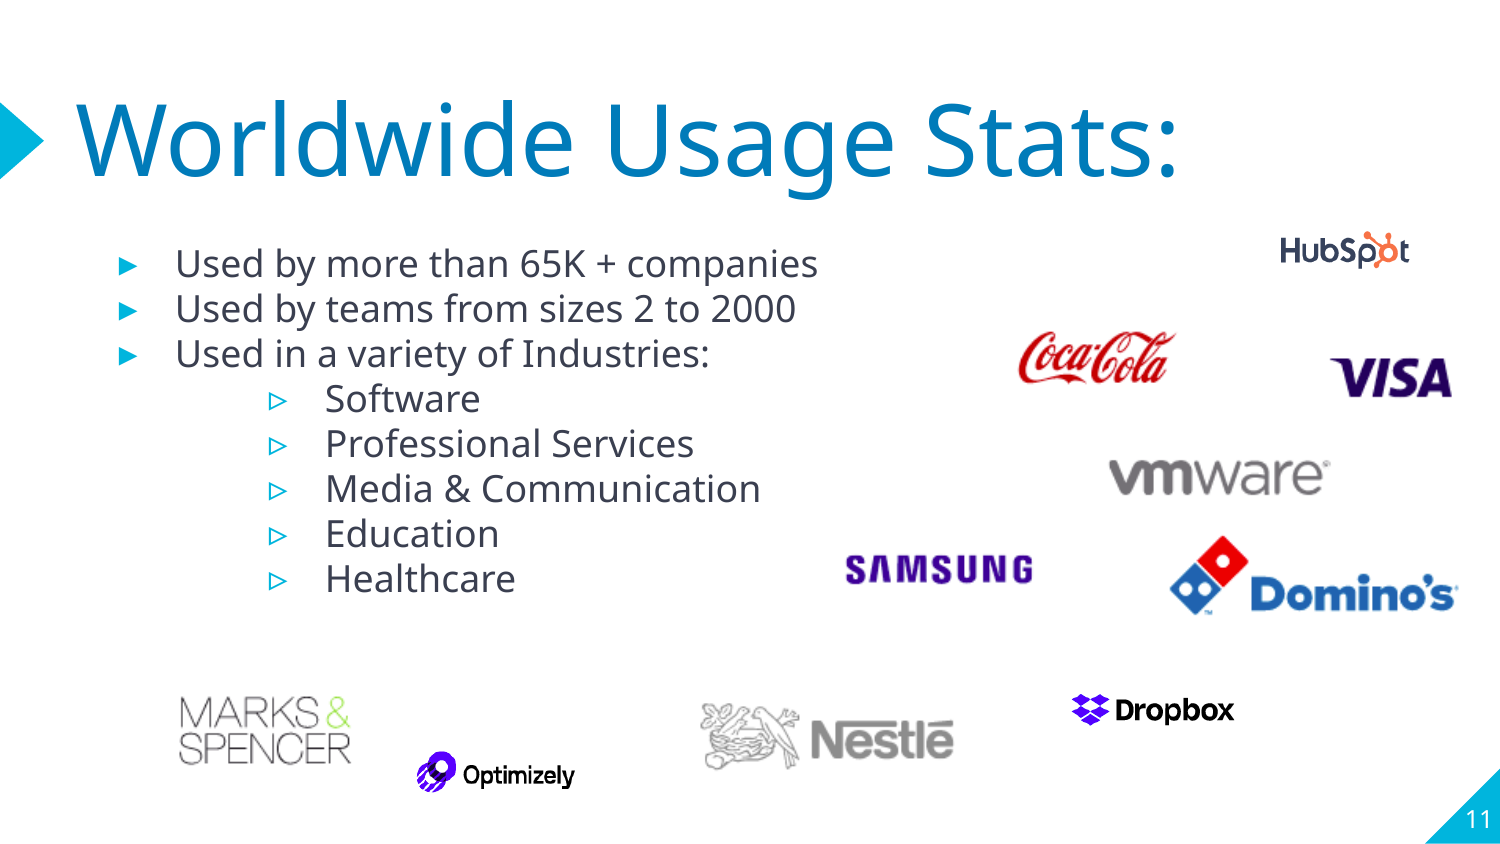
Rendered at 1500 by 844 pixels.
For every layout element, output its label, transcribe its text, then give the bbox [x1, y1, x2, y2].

picture [402, 745, 582, 796]
picture [1142, 519, 1484, 643]
text_box Worldwide Usage Stats: [75, 99, 1271, 277]
picture [1099, 451, 1342, 511]
picture [172, 689, 370, 778]
text_box <number> [1418, 760, 1494, 838]
picture [1313, 346, 1463, 410]
picture [1056, 685, 1247, 735]
picture [833, 529, 1058, 609]
picture [671, 680, 980, 787]
picture [999, 313, 1190, 402]
picture [1275, 227, 1419, 278]
text_box Used by more than 65K + companies Used by teams from sizes 2 to 2000 Used in a variety of Industries: Software Professional Services Media & Communication Education Healthcare [99, 239, 1026, 673]
